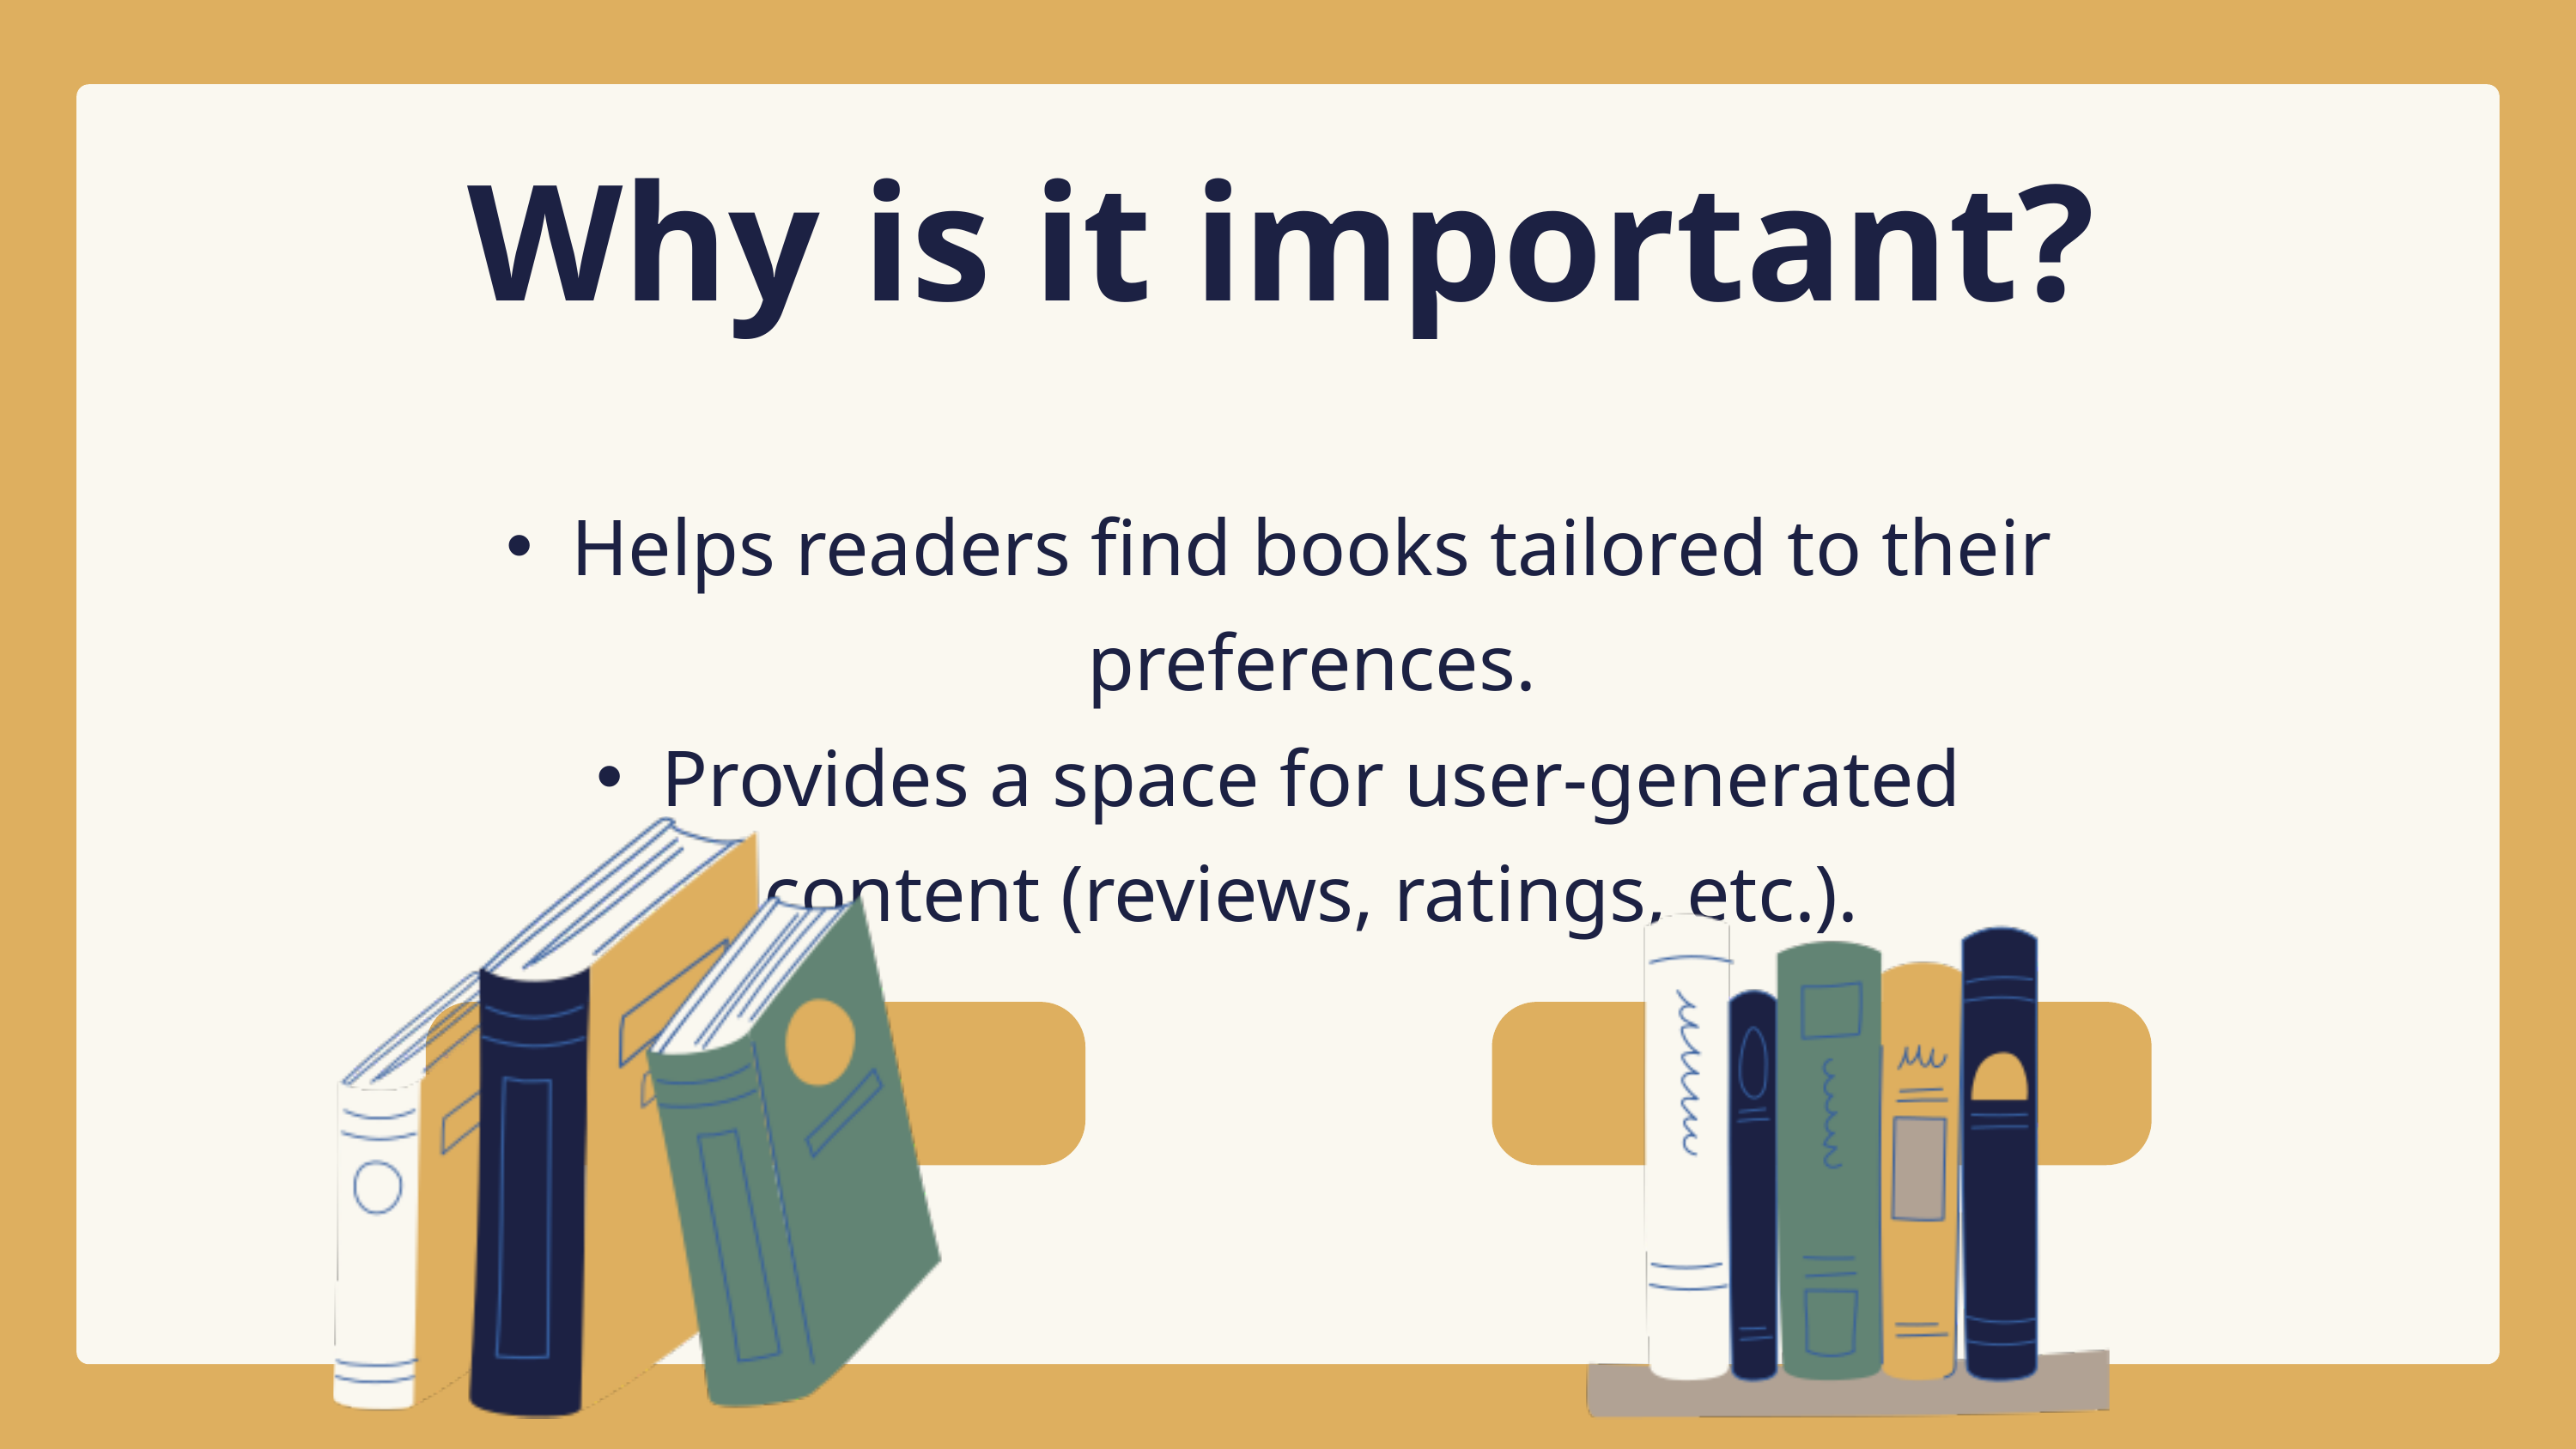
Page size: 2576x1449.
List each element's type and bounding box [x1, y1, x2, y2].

text_box [333, 1374, 945, 1419]
text_box [425, 1001, 1086, 1166]
text_box [76, 83, 2500, 1365]
text_box [1585, 1374, 2110, 1421]
text_box [1492, 1001, 2152, 1166]
